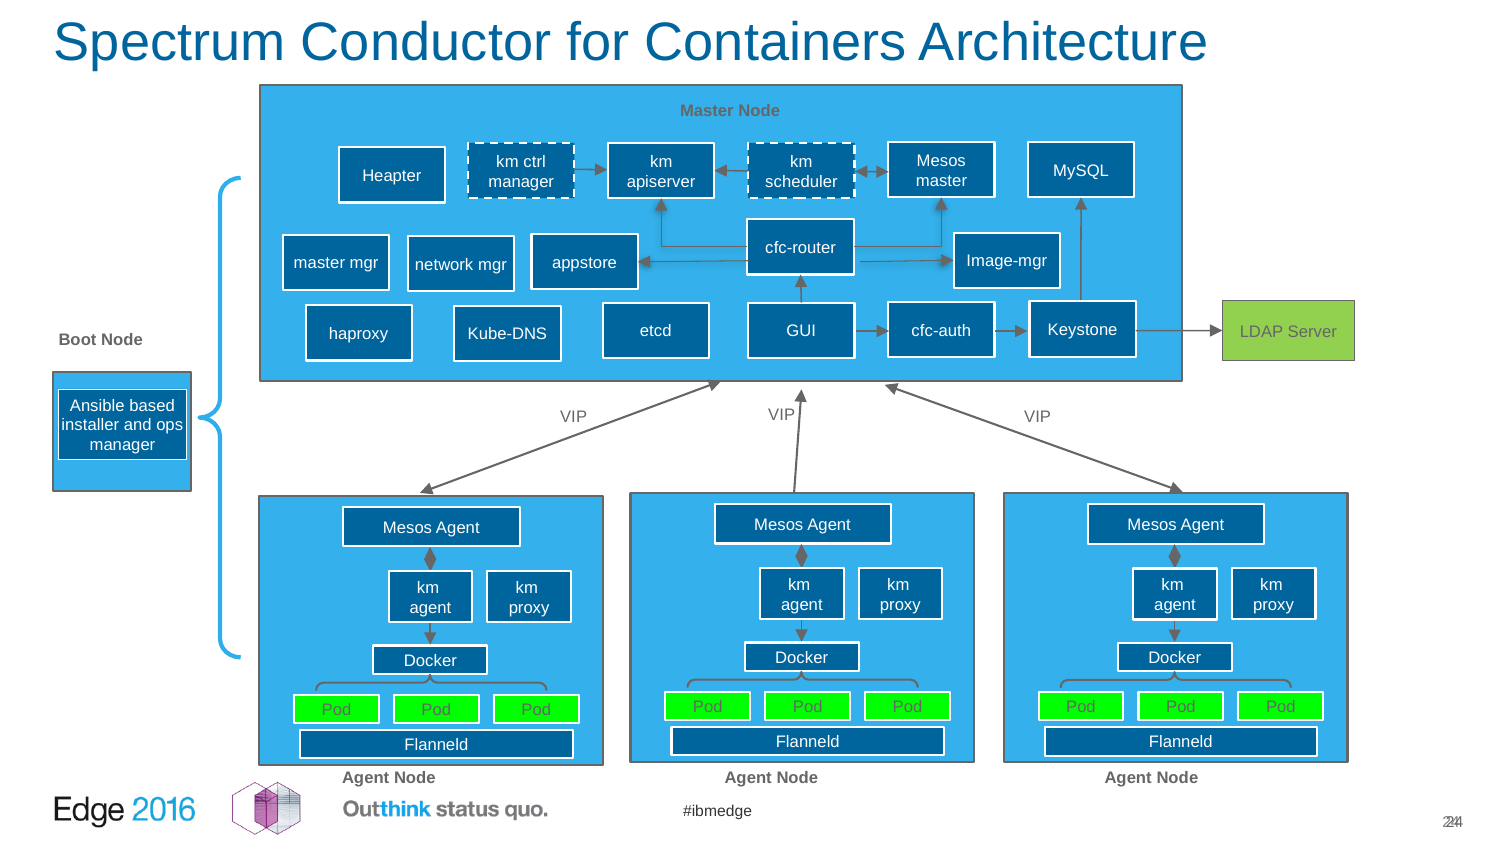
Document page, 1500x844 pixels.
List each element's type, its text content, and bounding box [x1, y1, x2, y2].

text_box [1059, 671, 1292, 688]
text_box MySQL [1026, 140, 1136, 199]
text_box [315, 674, 548, 691]
text_box km proxy [1230, 566, 1318, 621]
text_box GUI [746, 300, 857, 360]
text_box [258, 83, 1184, 383]
text_box [51, 370, 193, 493]
text_box Pod [1136, 690, 1225, 722]
slide_number 23 [1411, 804, 1491, 843]
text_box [514, 286, 627, 588]
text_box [884, 384, 1183, 493]
text_box km apiserver [606, 141, 716, 200]
text_box Pod [392, 693, 481, 725]
text_box haproxy [303, 303, 414, 363]
text_box Kube-DNS [452, 303, 509, 363]
picture [54, 796, 196, 828]
text_box Docker [743, 640, 861, 673]
text_box Pod [763, 690, 852, 722]
text_box [628, 491, 976, 764]
text_box VIP [756, 398, 816, 430]
text_box km agent [386, 569, 474, 624]
text_box appstore [529, 232, 640, 292]
text_box Docker [1116, 641, 1234, 673]
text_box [853, 197, 942, 248]
text_box [686, 671, 919, 688]
text_box cfc-auth [886, 300, 997, 359]
text_box Pod [492, 693, 581, 725]
text_box Docker [371, 643, 489, 676]
text_box Agent Node [1093, 764, 1279, 793]
text_box Mesos master [886, 140, 997, 199]
picture [342, 799, 549, 821]
text_box Agent Node [713, 761, 899, 793]
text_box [703, 474, 879, 488]
text_box [257, 494, 605, 767]
text_box etcd [631, 300, 711, 360]
text_box [1002, 491, 1350, 764]
text_box Master Node [630, 93, 830, 125]
text_box cfc-router [745, 217, 856, 277]
text_box km scheduler [746, 141, 857, 200]
text_box Flanneld [298, 727, 575, 760]
text_box network mgr [406, 234, 516, 293]
text_box master mgr [281, 233, 391, 292]
text_box Boot Node [47, 323, 198, 355]
text_box km ctrl manager [466, 141, 576, 200]
text_box km agent [1131, 566, 1219, 622]
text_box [660, 197, 748, 248]
text_box Pod [1236, 690, 1325, 722]
text_box Mesos Agent [341, 505, 509, 549]
text_box Flanneld [669, 725, 946, 758]
text_box Flanneld [1043, 725, 1319, 758]
text_box Image-mgr [952, 231, 1062, 290]
text_box Pod [1037, 690, 1125, 722]
text_box Pod [292, 693, 381, 725]
picture [231, 781, 301, 835]
text_box Mesos Agent [1086, 502, 1266, 546]
text_box LDAP Server [1220, 298, 1356, 363]
title Spectrum Conductor for Containers Architecture [42, 10, 1353, 74]
text_box Mesos Agent [712, 502, 893, 546]
text_box Pod [663, 690, 752, 722]
text_box km agent [758, 566, 846, 621]
text_box Keystone [1027, 299, 1138, 359]
text_box Pod [863, 690, 952, 722]
text_box km proxy [857, 566, 944, 621]
text_box Agent Node [330, 767, 516, 793]
text_box Ansible based installer and ops manager [56, 387, 189, 462]
text_box [198, 177, 241, 659]
text_box Heapter [337, 145, 447, 205]
text_box km proxy [485, 569, 573, 624]
